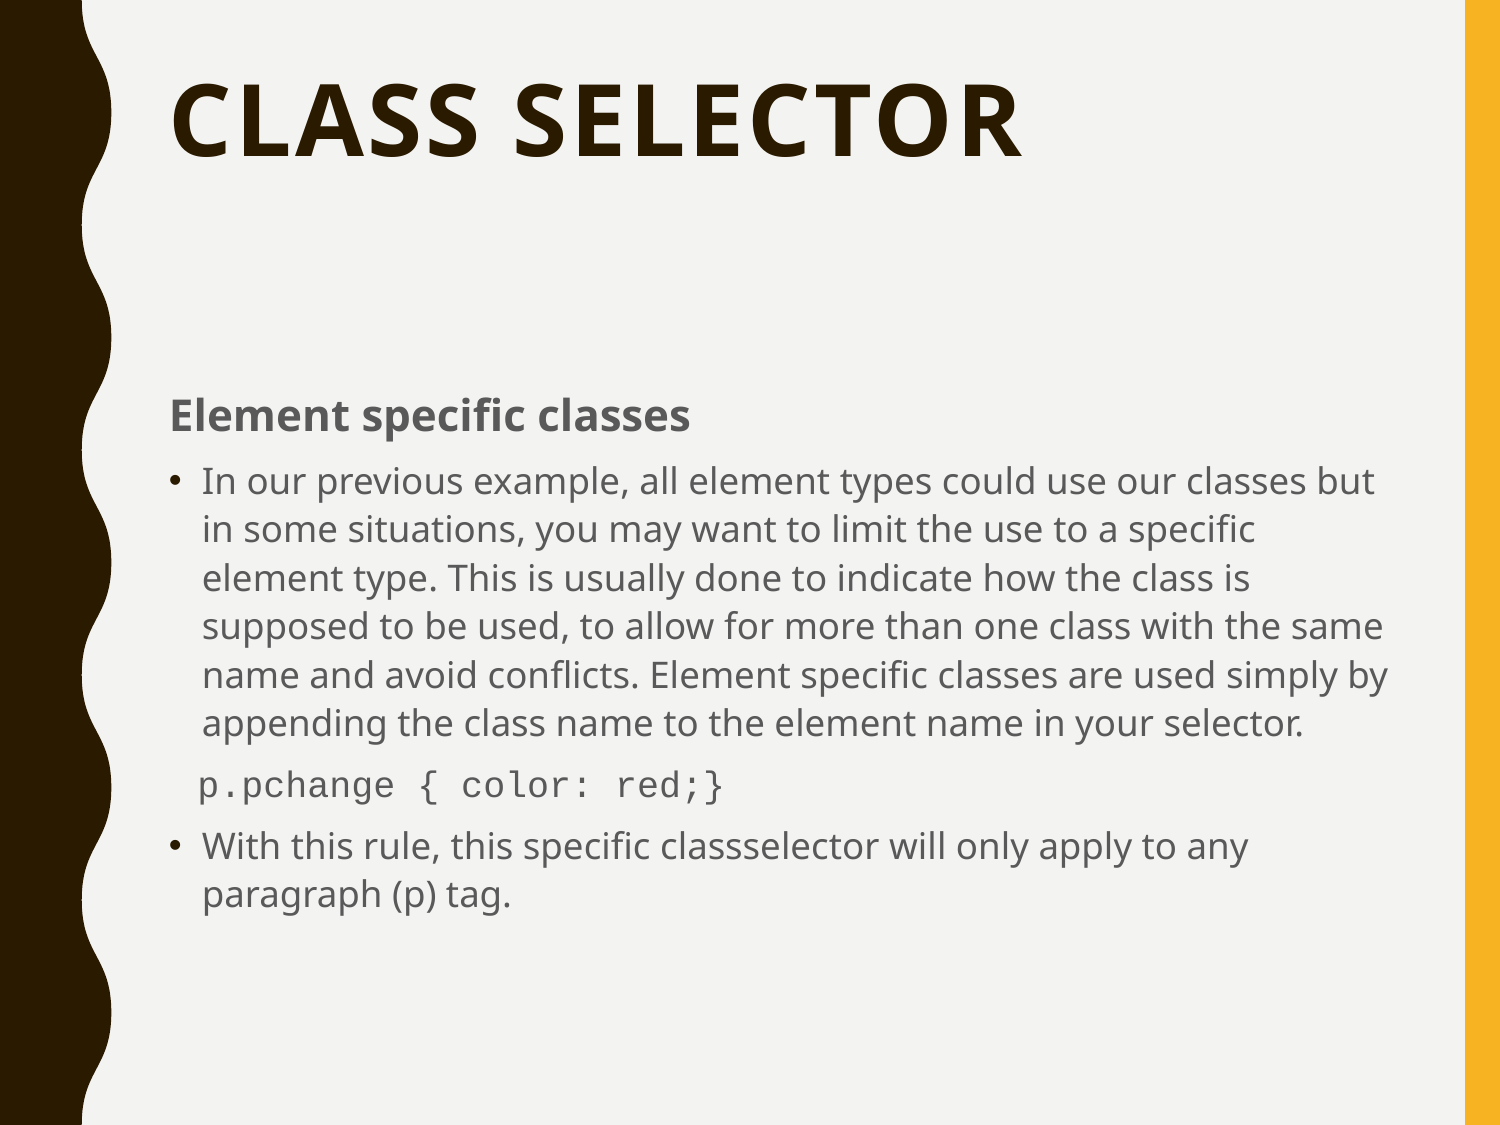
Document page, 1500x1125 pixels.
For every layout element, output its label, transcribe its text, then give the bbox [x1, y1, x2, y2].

title Class selector [154, 62, 1407, 308]
list Element specific classes In our previous example, all element types could use our classes but in some situations, you may want to limit the use to a specific element type. This is usually done to indicate how the class is supposed to be used, to allow for more than one class with the same name and avoid conflicts. Element specific classes are used simply by appending the class name to the element name in your selector. p.pchange { color: red;} With this rule, this specific classselector will only apply to any paragraph (p) tag. [154, 375, 1407, 965]
